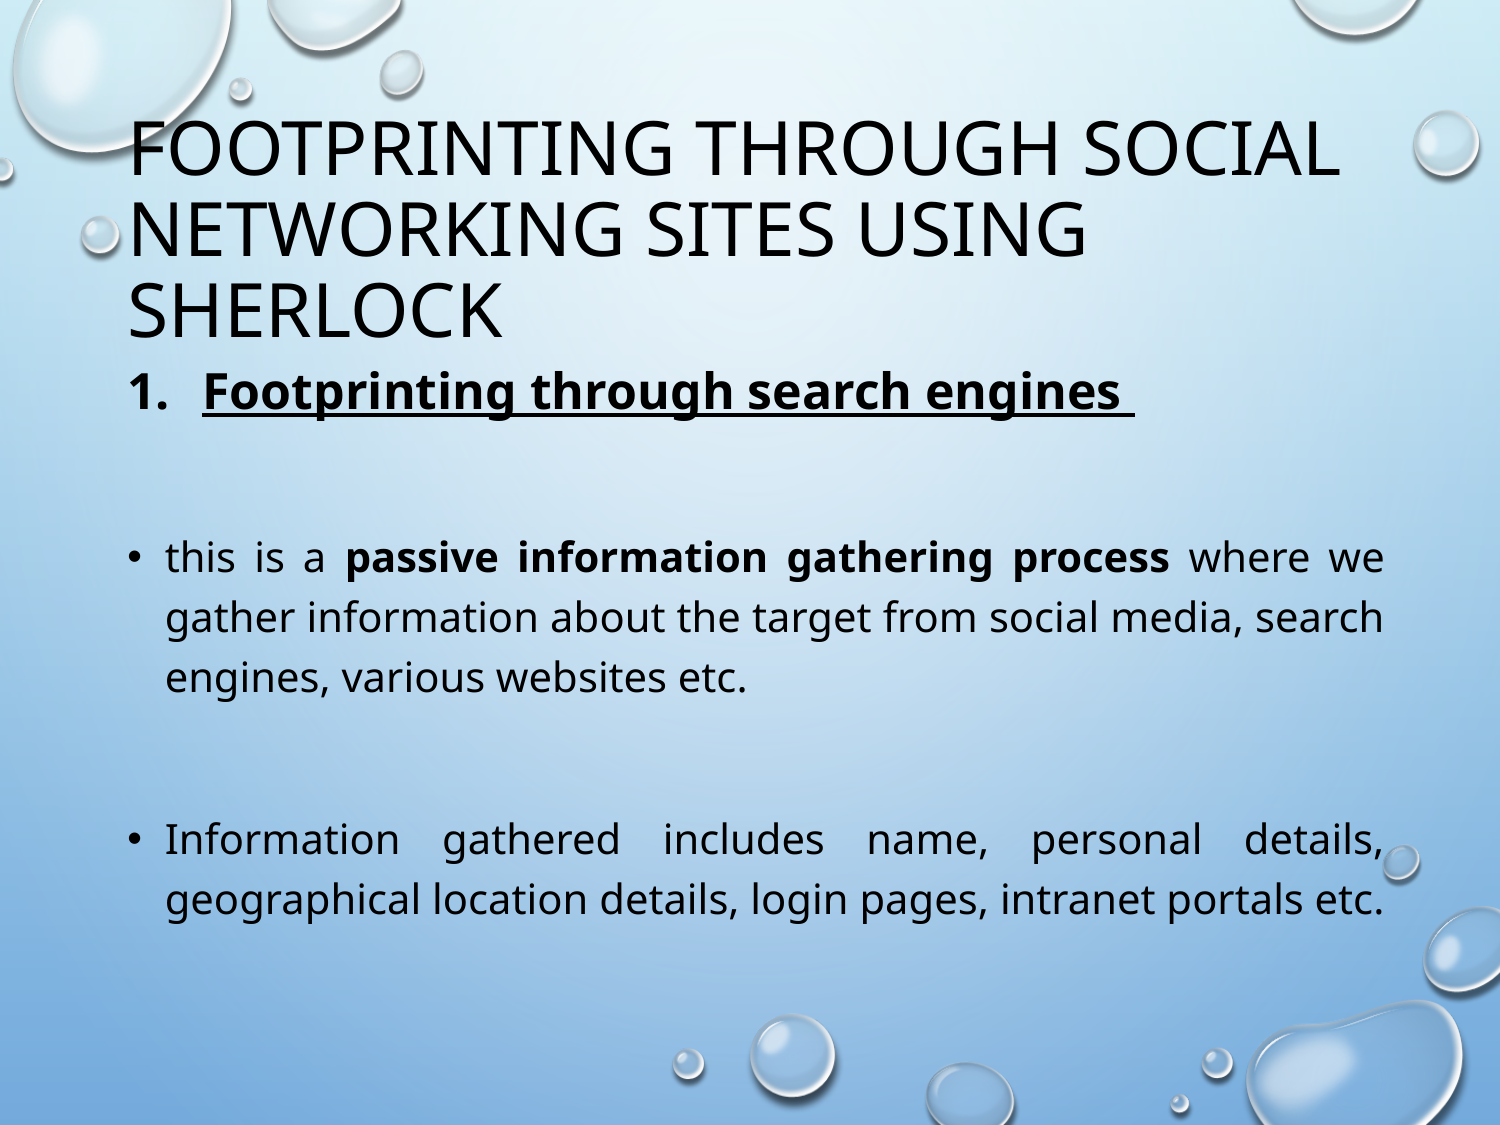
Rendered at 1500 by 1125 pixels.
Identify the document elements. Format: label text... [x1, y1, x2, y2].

list Footprinting through search engines this is a passive information gathering process where we gather information about the target from social media, search engines, various websites etc. Information gathered includes name, personal details, geographical location details, login pages, intranet portals etc. [112, 339, 1400, 1003]
title Footprinting through Social Networking Sites using sherlock [112, 101, 1388, 339]
picture [0, 0, 1500, 1125]
